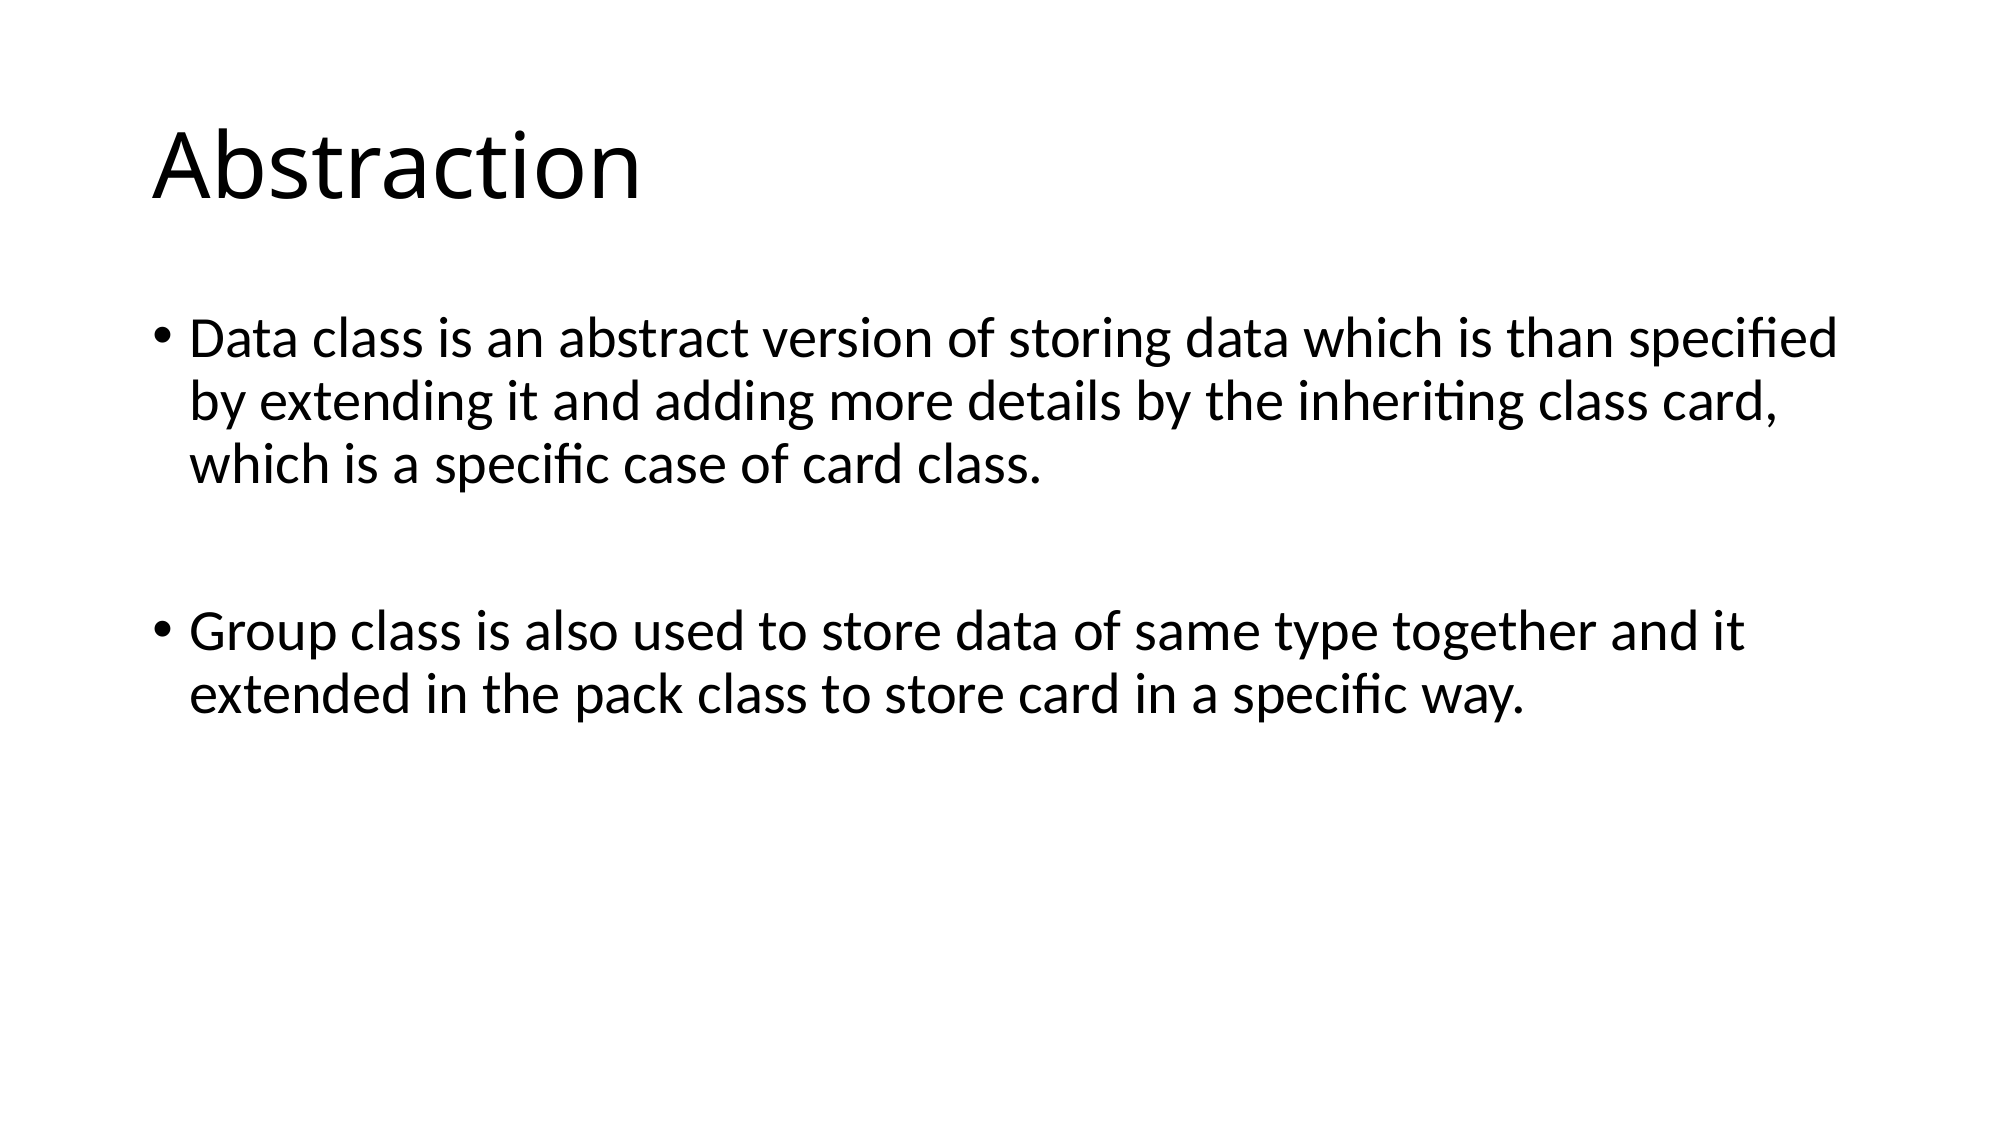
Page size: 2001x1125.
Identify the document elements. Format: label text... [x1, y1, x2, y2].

title Abstraction [137, 59, 1863, 278]
list Data class is an abstract version of storing data which is than specified by extending it and adding more details by the inheriting class card, which is a specific case of card class. Group class is also used to store data of same type together and it extended in the pack class to store card in a specific way. [137, 299, 1863, 1014]
